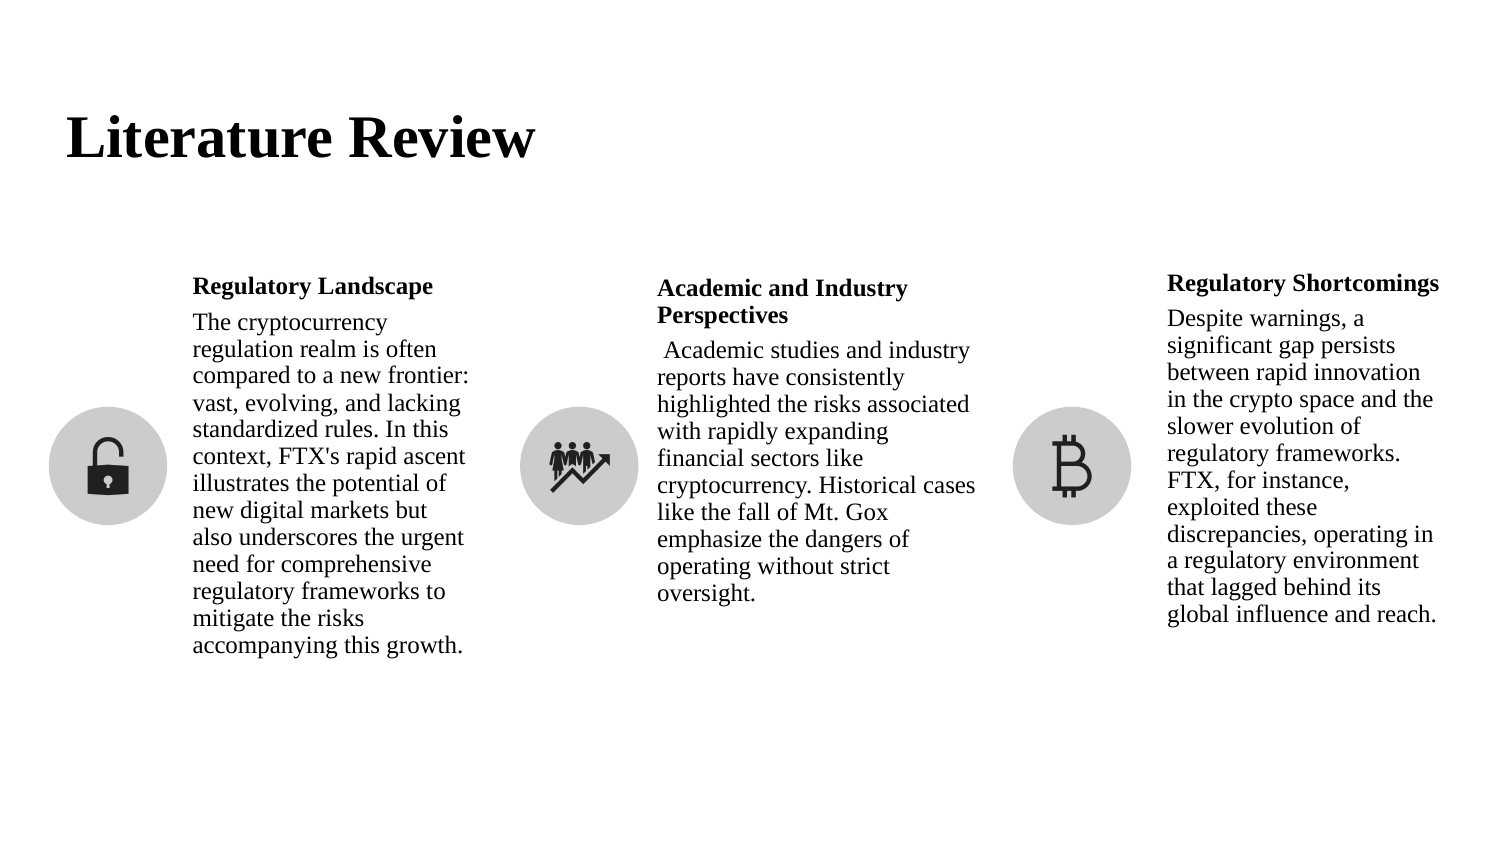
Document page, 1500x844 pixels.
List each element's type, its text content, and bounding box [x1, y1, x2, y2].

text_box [17, 197, 1467, 734]
title Literature Review [51, 91, 1449, 186]
